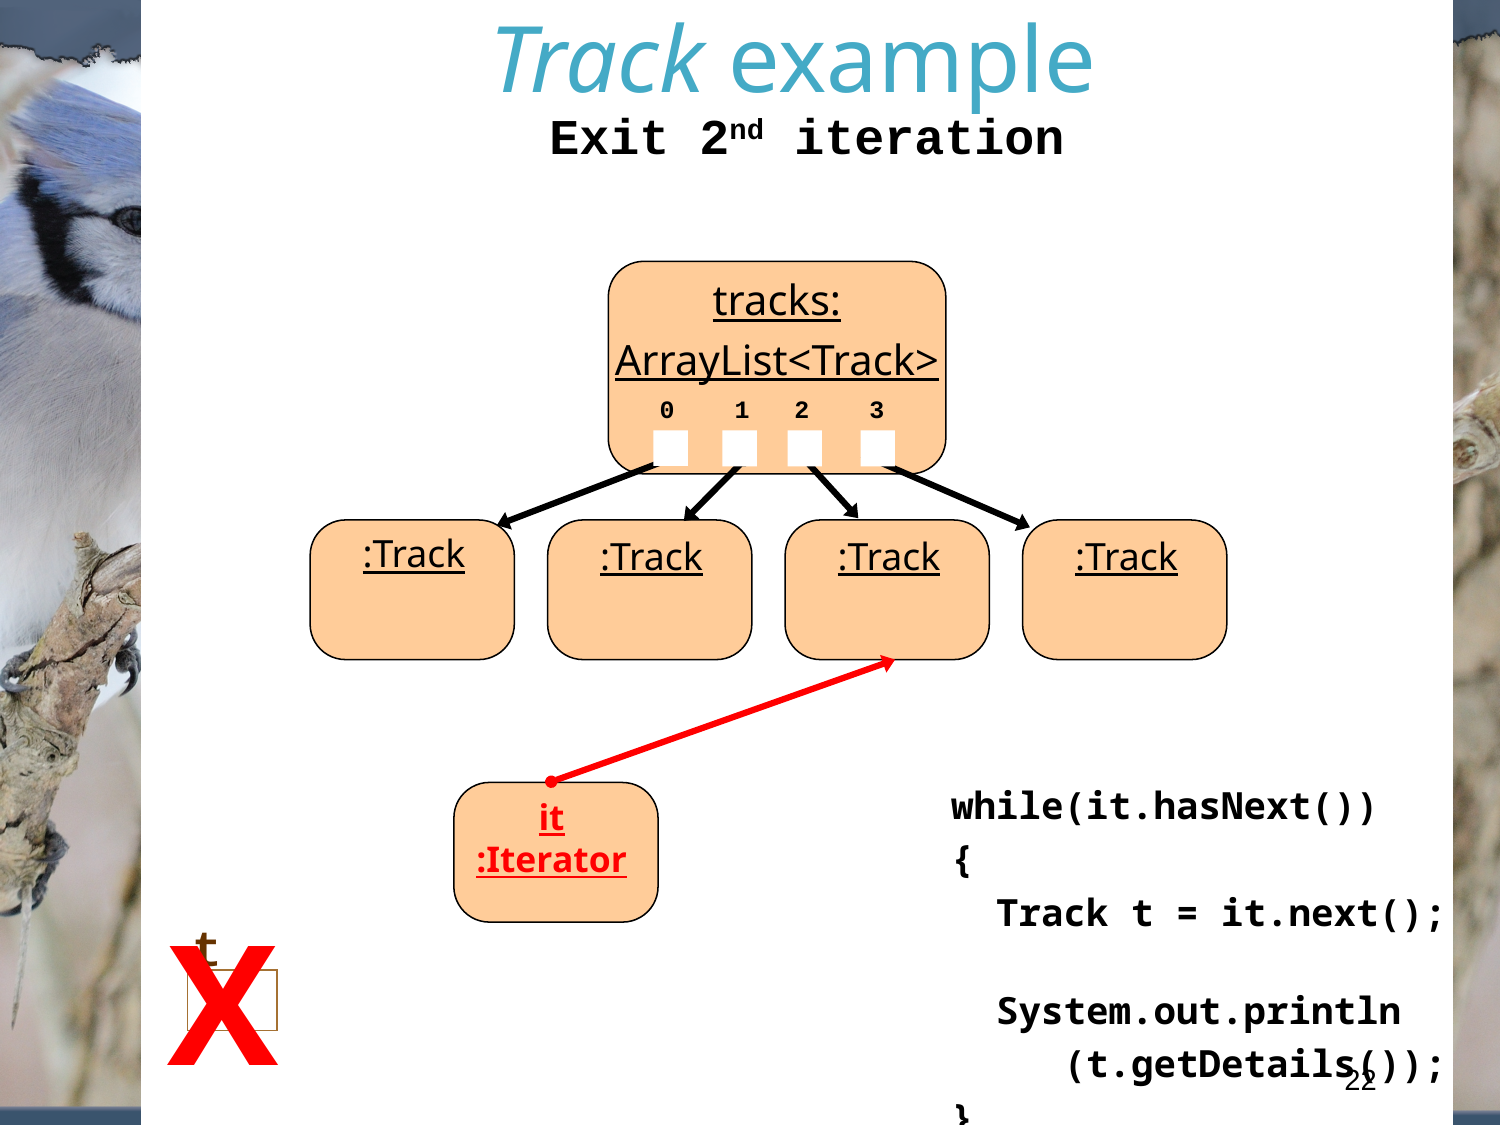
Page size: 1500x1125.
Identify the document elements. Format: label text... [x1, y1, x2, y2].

text_box [890, 467, 1030, 530]
text_box :Track [555, 532, 748, 591]
text_box [787, 431, 822, 467]
text_box [547, 656, 896, 786]
text_box [617, 261, 937, 273]
text_box [496, 465, 653, 529]
text_box X [152, 891, 296, 1107]
picture [0, 0, 141, 1125]
text_box [794, 519, 981, 532]
text_box [547, 533, 752, 660]
text_box :Track [793, 532, 986, 591]
text_box [811, 467, 859, 519]
text_box :Track [1030, 532, 1223, 591]
text_box [608, 339, 946, 474]
text_box [722, 431, 757, 467]
text_box [556, 519, 743, 532]
text_box [1031, 519, 1218, 532]
text_box while(it.hasNext()) { Track t = it.next(); System.out.println (t.getDetails()); } [944, 782, 1463, 1086]
text_box [653, 431, 688, 466]
text_box [860, 431, 895, 467]
text_box [320, 519, 504, 530]
text_box [453, 782, 659, 923]
text_box it :Iterator [455, 795, 648, 854]
text_box :Track [318, 530, 511, 589]
text_box [785, 533, 990, 660]
text_box [683, 467, 738, 522]
text_box [1022, 533, 1227, 660]
text_box Track example [167, 0, 1443, 114]
picture [1453, 0, 1500, 1125]
text_box Exit 2nd iteration [534, 97, 1080, 172]
text_box [310, 533, 515, 660]
text_box 0 1 2 3 [644, 385, 913, 431]
text_box tracks: ArrayList<Track> [608, 273, 946, 339]
